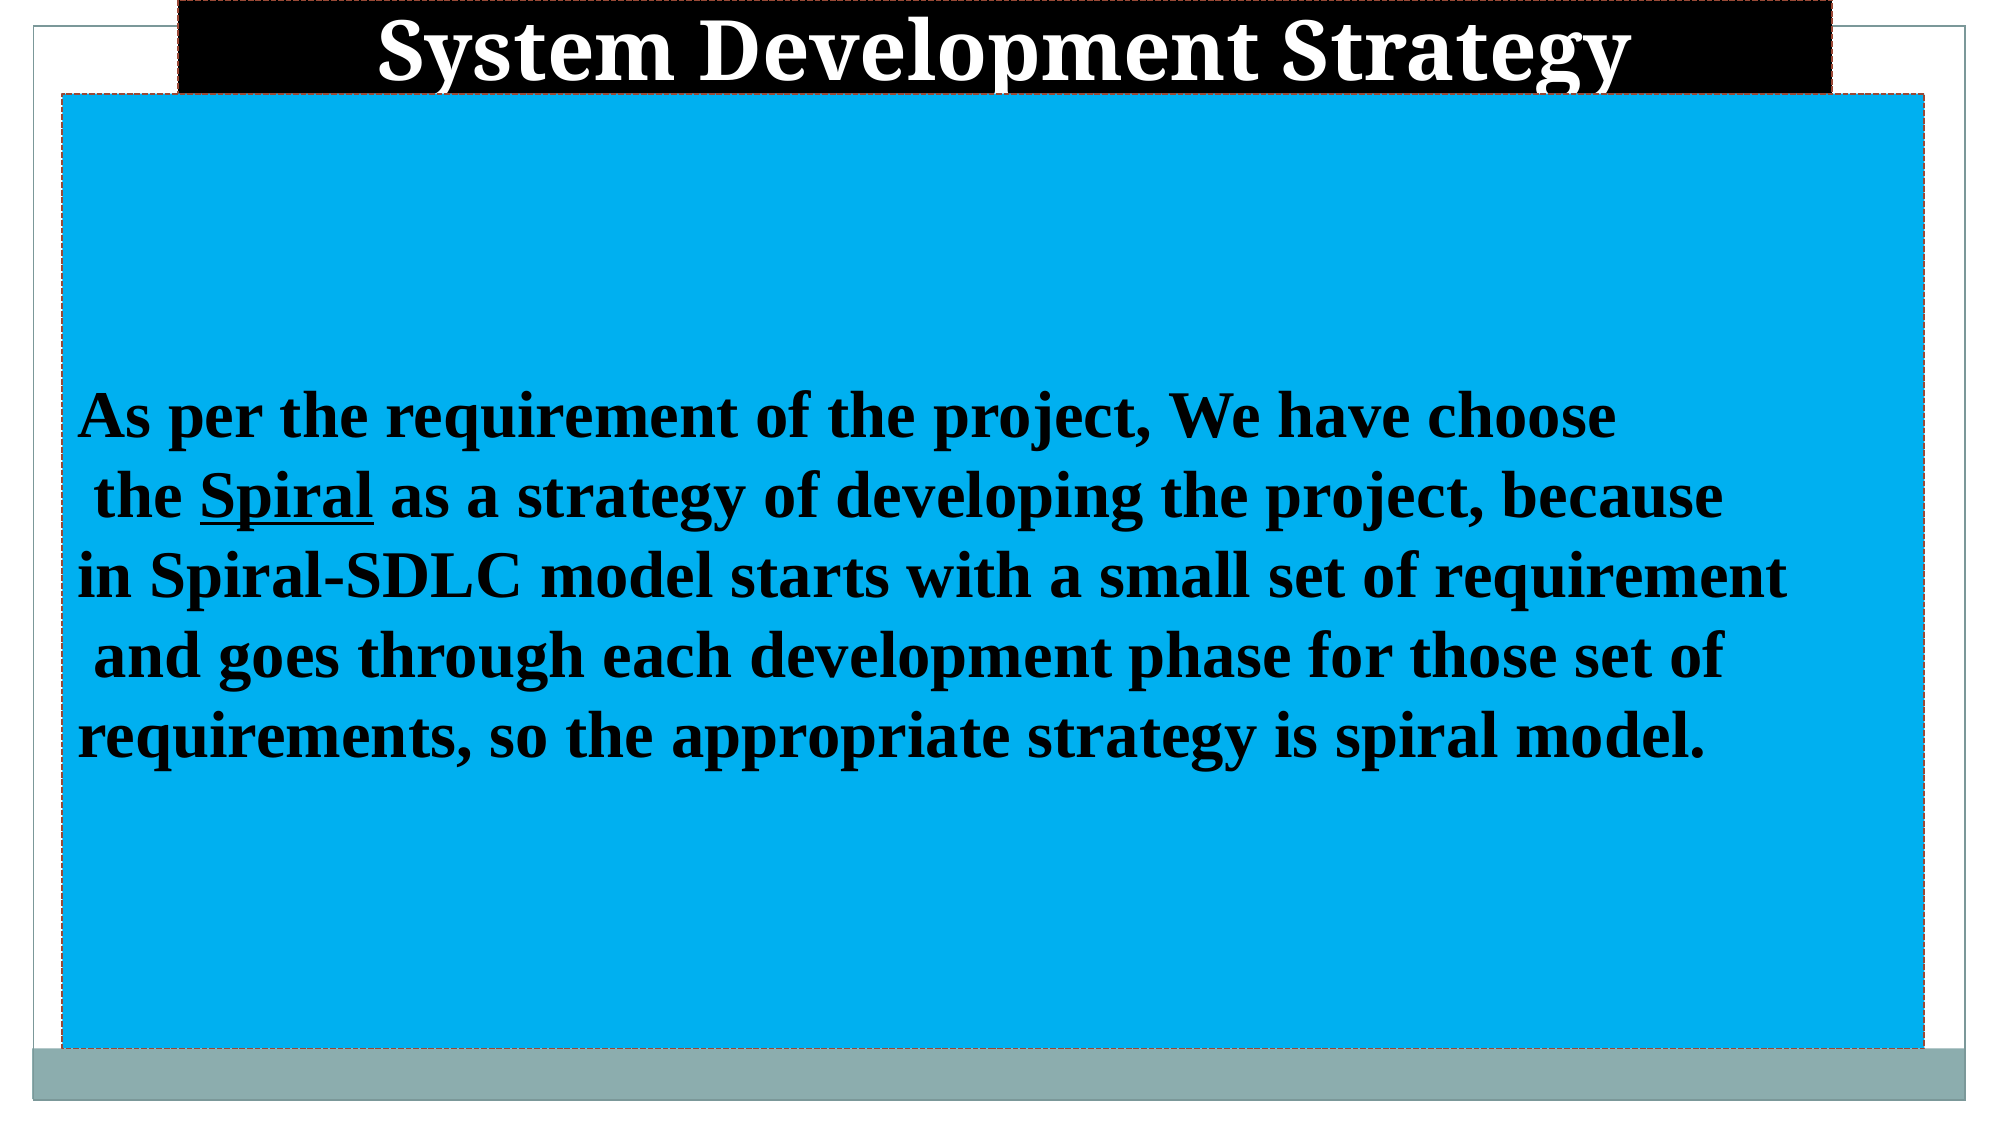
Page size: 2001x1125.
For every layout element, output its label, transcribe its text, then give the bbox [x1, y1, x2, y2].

text_box As per the requirement of the project, We have choose the Spiral as a strategy of developing the project, because in Spiral-SDLC model starts with a small set of requirement and goes through each development phase for those set of requirements, so the appropriate strategy is spiral model. [61, 93, 1925, 1049]
text_box System Development Strategy [177, 0, 1833, 93]
